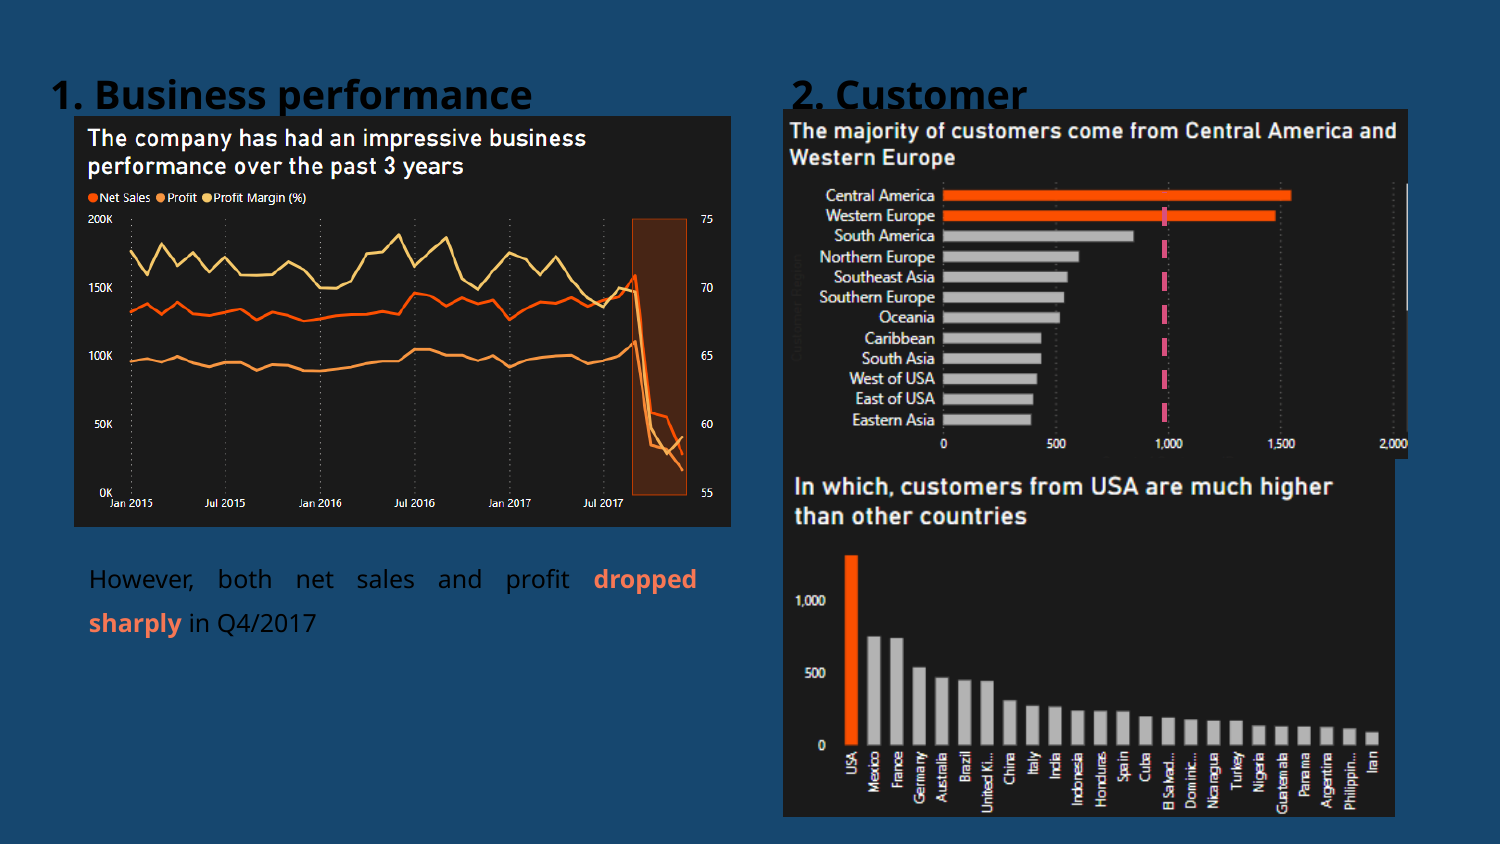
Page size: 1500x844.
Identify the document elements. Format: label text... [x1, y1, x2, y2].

text_box 1. Business performance [35, 31, 713, 133]
picture [73, 116, 731, 527]
text_box 2. Customer [776, 31, 1454, 133]
text_box However, both net sales and profit dropped sharply in Q4/2017 [74, 537, 713, 653]
picture [782, 109, 1408, 817]
